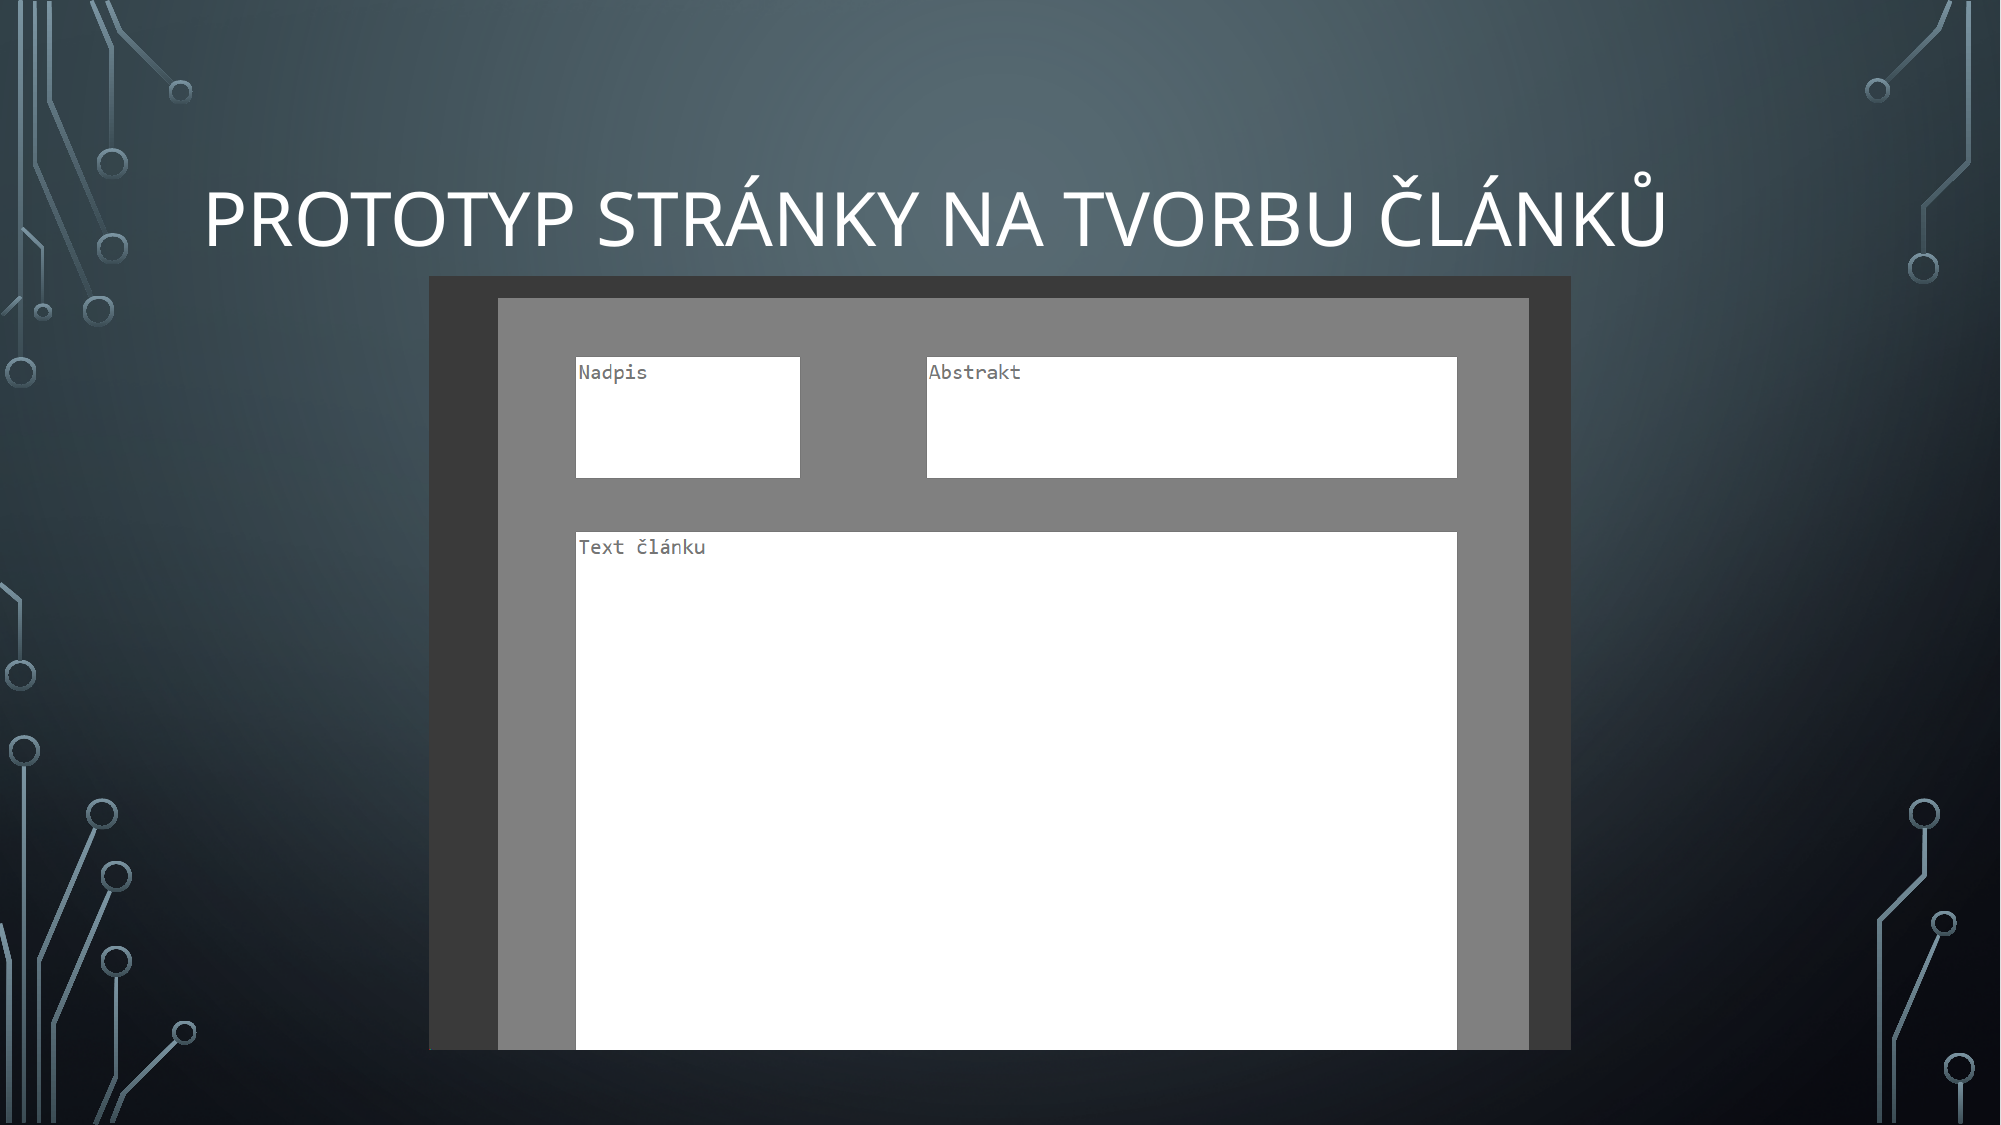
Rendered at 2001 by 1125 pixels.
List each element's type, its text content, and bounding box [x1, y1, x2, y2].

picture [429, 276, 1571, 1050]
title Prototyp Stránky na tvorbu článků [187, 101, 1813, 344]
